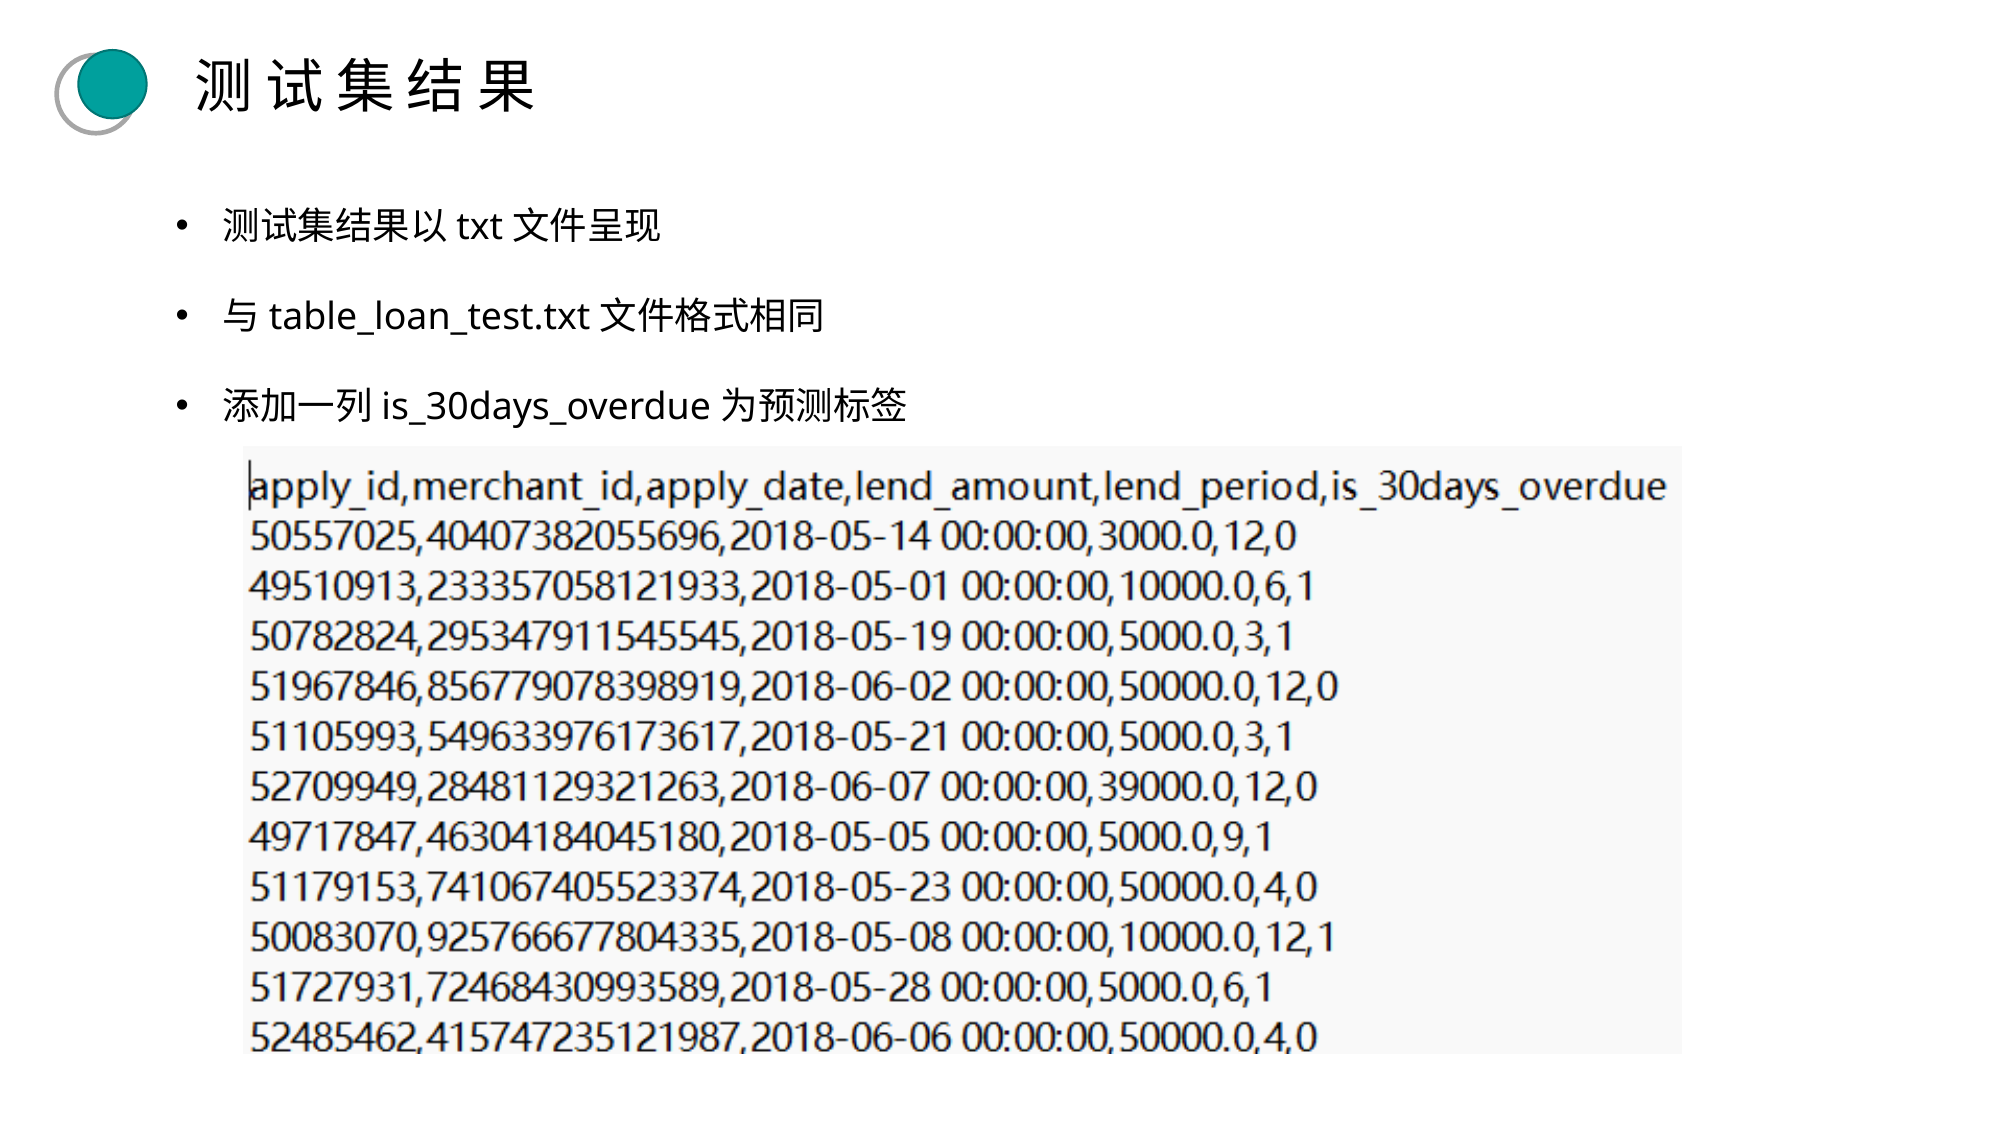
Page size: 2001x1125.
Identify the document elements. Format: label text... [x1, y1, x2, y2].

text_box 测试集结果 [179, 41, 796, 126]
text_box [56, 49, 147, 134]
picture [243, 446, 1682, 1054]
text_box 测试集结果以txt文件呈现 与table_loan_test.txt文件格式相同 添加一列is_30days_overdue为预测标签 [160, 149, 1350, 435]
